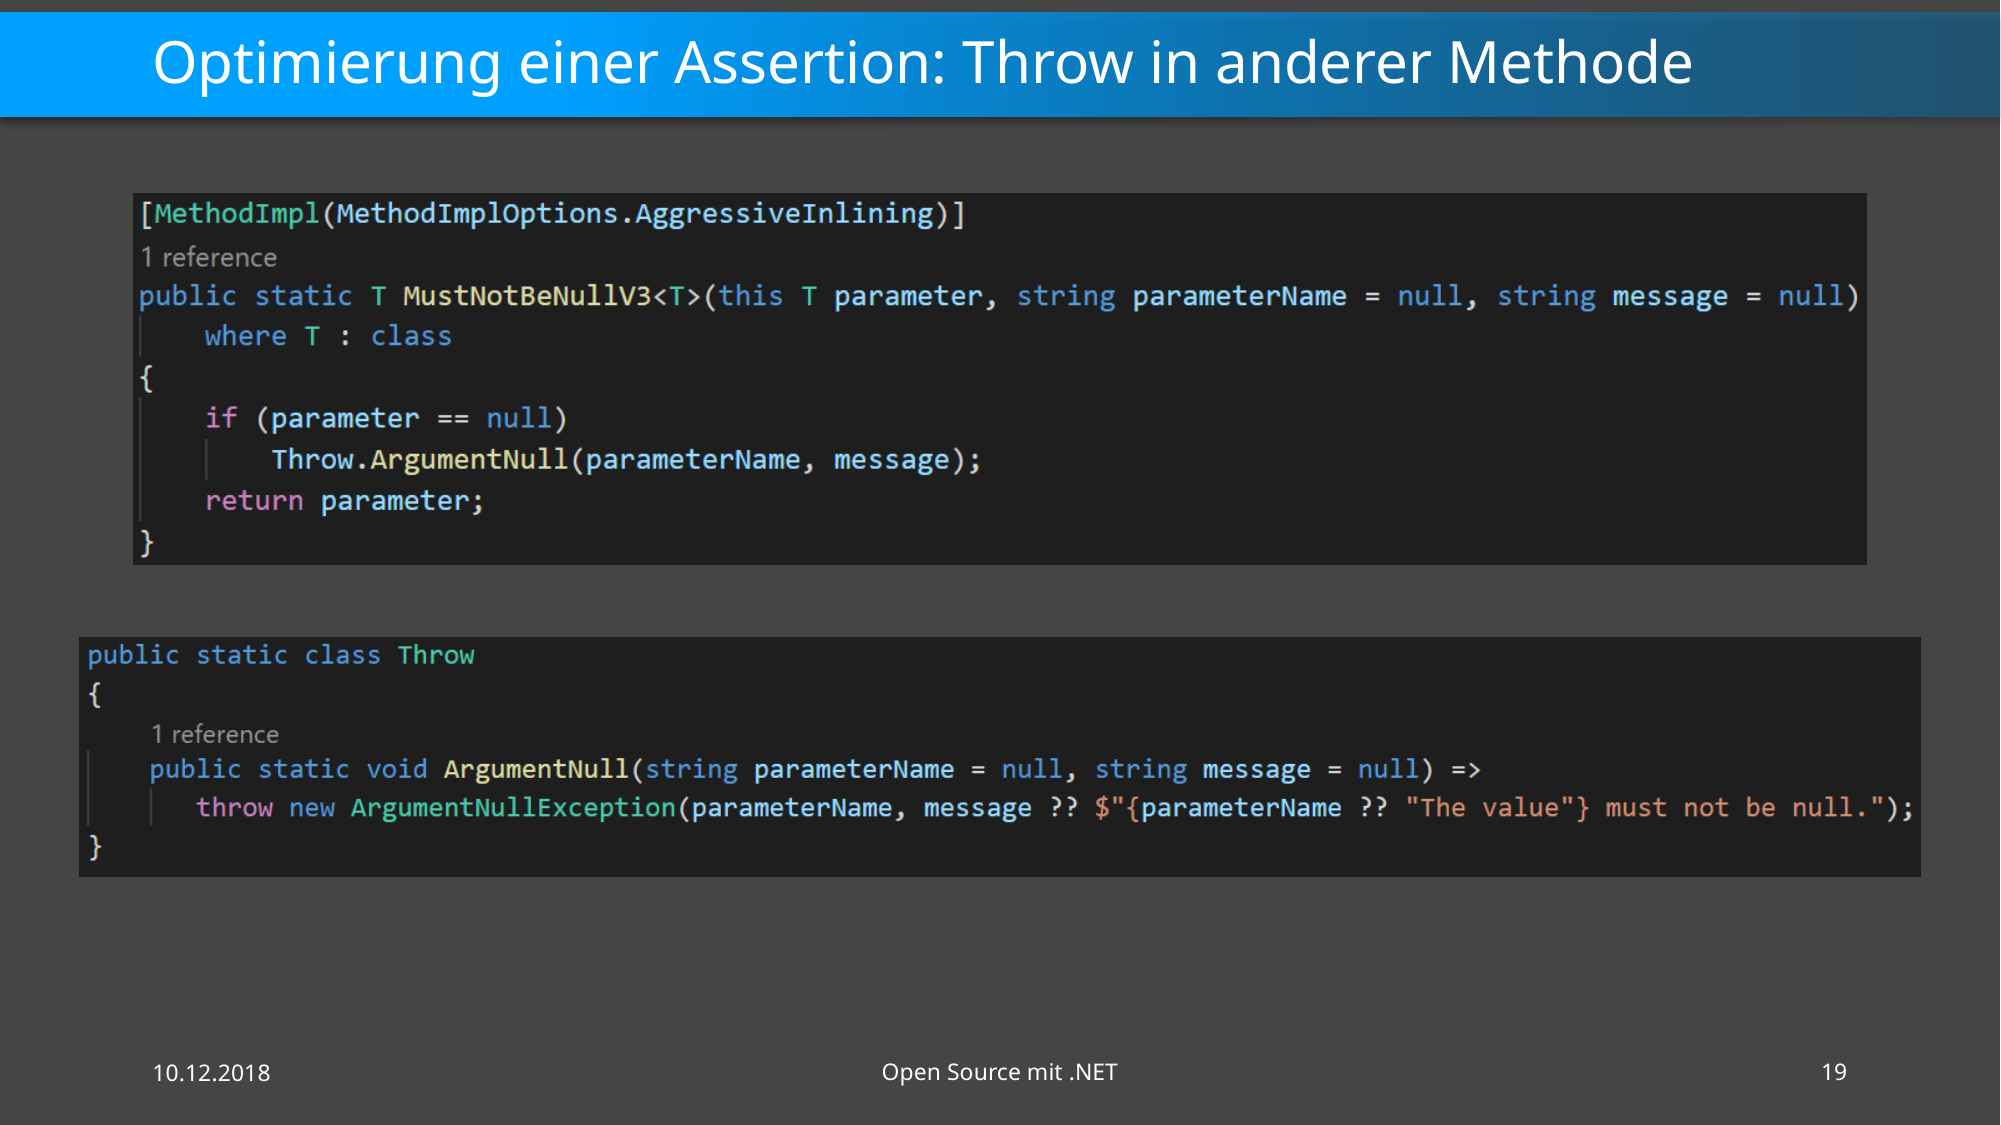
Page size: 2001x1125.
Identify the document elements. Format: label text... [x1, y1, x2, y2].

picture [133, 193, 1867, 565]
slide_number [137, 1042, 588, 1103]
slide_number 19 [1412, 1042, 1863, 1103]
footer Open Source mit .NET [662, 1042, 1338, 1103]
title Optimierung einer Assertion: Throw in anderer Methode [137, 23, 1863, 107]
picture [79, 637, 1921, 878]
